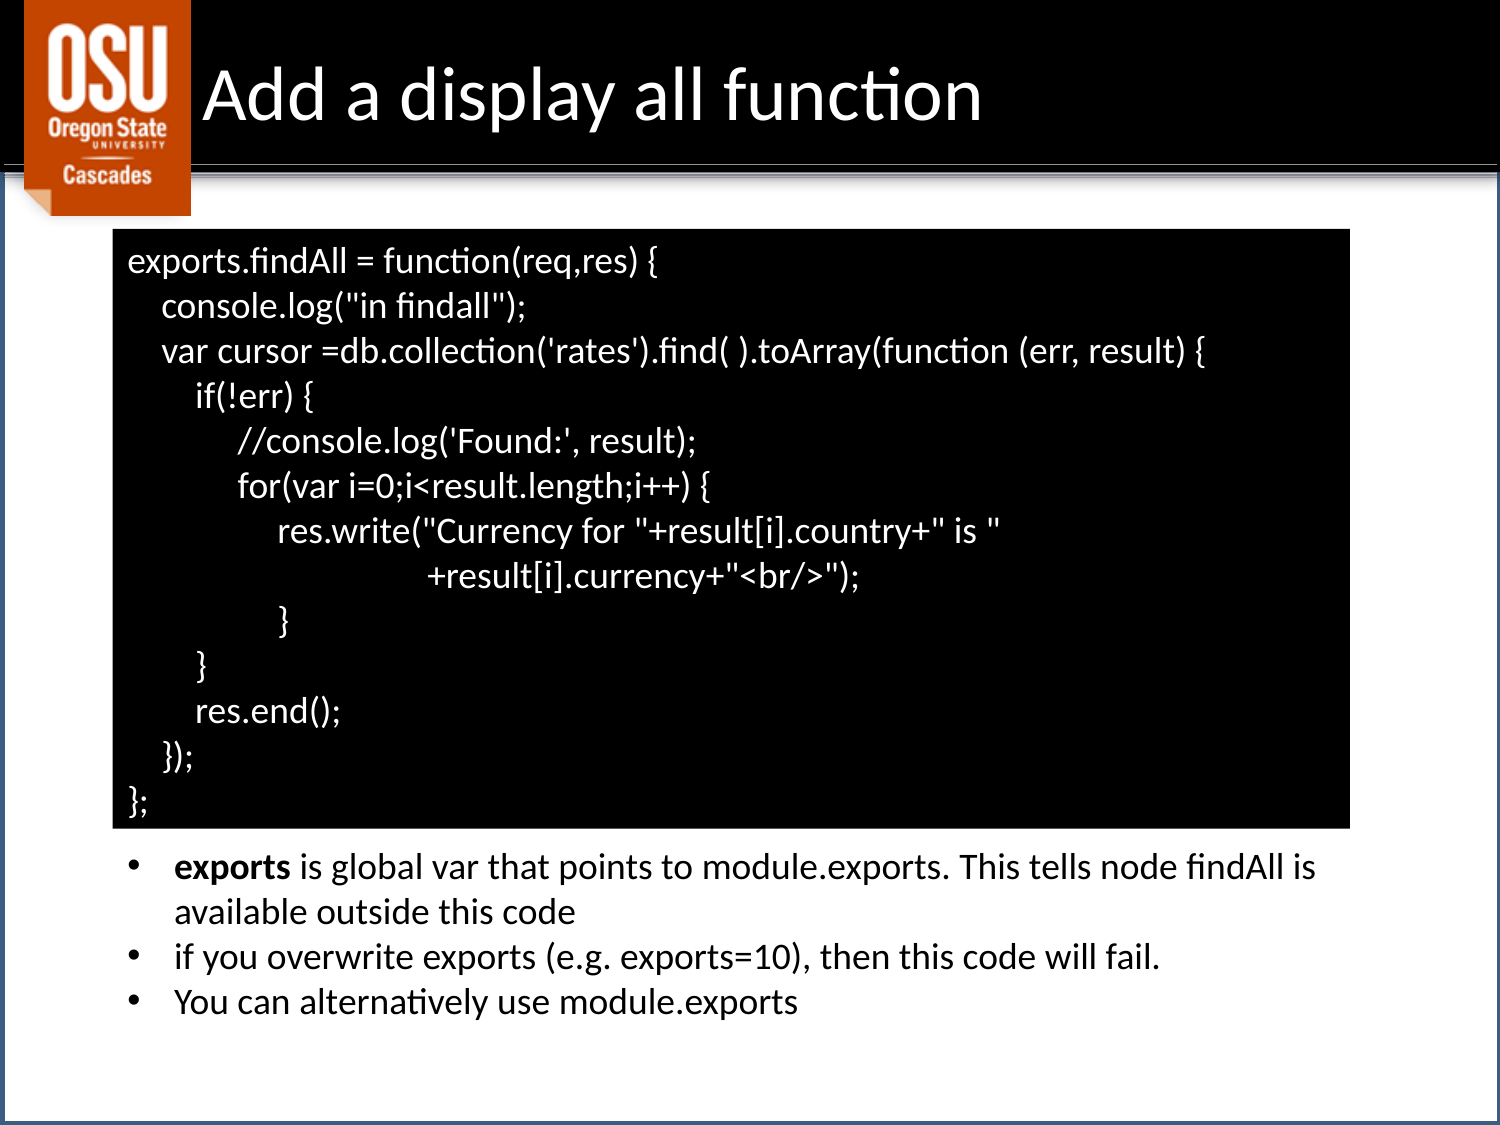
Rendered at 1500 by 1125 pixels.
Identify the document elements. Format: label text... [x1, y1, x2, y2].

picture [0, 0, 1500, 1125]
text_box exports is global var that points to module.exports. This tells node findAll is available outside this code if you overwrite exports (e.g. exports=10), then this code will fail. You can alternatively use module.exports [112, 834, 1350, 1075]
text_box exports.findAll = function(req,res) { console.log("in findall"); var cursor =db.collection('rates').find( ).toArray(function (err, result) { if(!err) { //console.log('Found:', result); for(var i=0;i<result.length;i++) { res.write("Currency for "+result[i].country+" is " +result[i].currency+"<br/>"); } } res.end(); }); }; [112, 228, 1350, 829]
title Add a display all function [187, 0, 1425, 184]
